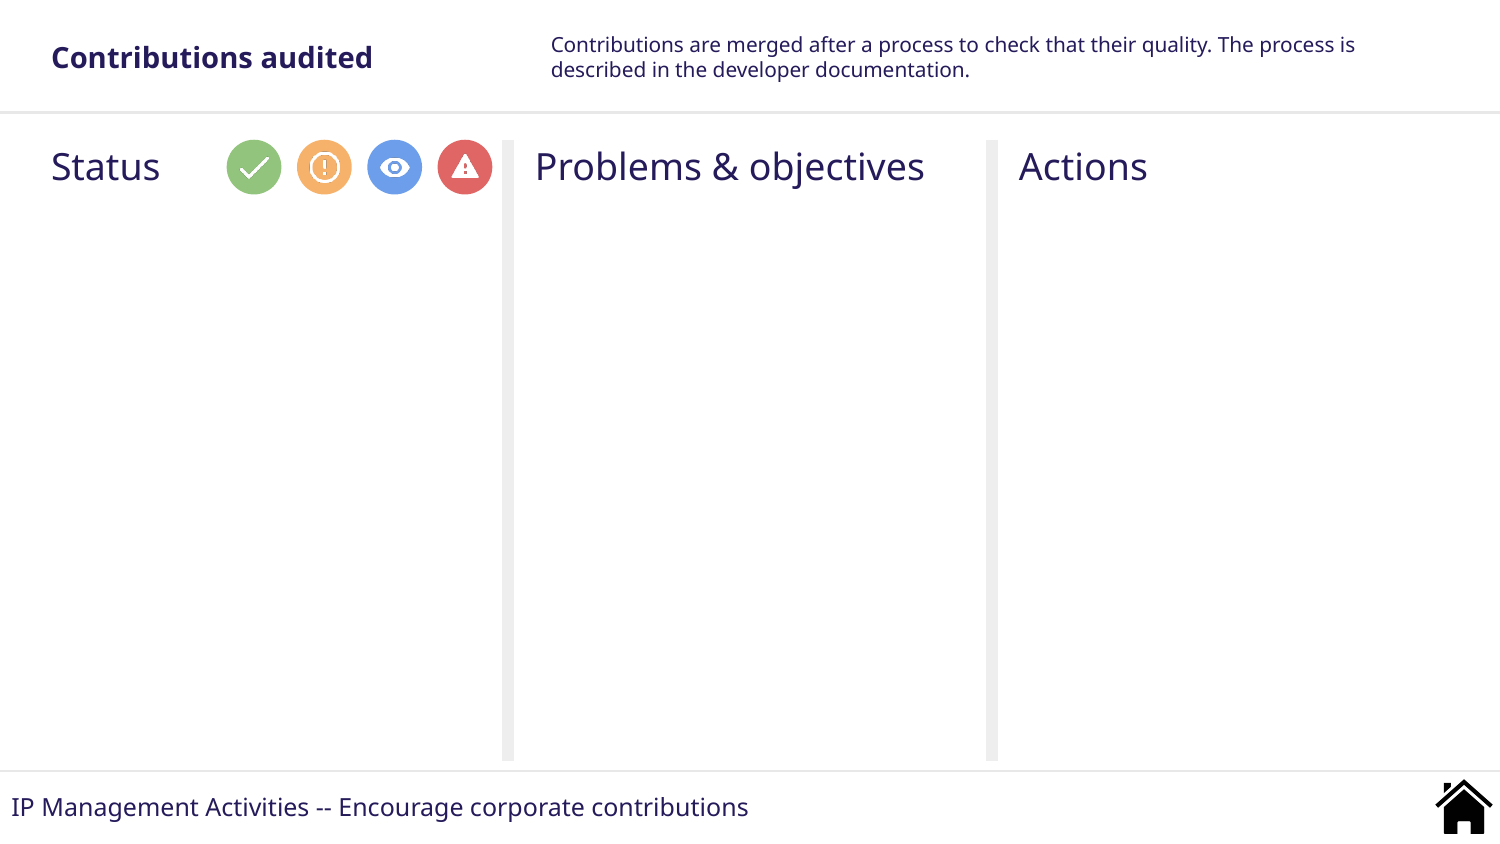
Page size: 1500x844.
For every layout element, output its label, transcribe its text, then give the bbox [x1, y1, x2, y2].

list Actions [1007, 131, 1461, 770]
picture [1435, 779, 1493, 834]
list IP Management Activities -- Encourage corporate contributions [0, 769, 1430, 844]
list Problems & objectives [523, 131, 977, 769]
title Contributions audited [39, 15, 524, 98]
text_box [367, 139, 423, 195]
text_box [437, 139, 493, 195]
list Contributions are merged after a process to check that their quality. The process is described in the developer documentation. [539, 15, 1461, 98]
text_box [296, 139, 352, 195]
list Status [39, 131, 493, 769]
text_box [226, 139, 282, 195]
